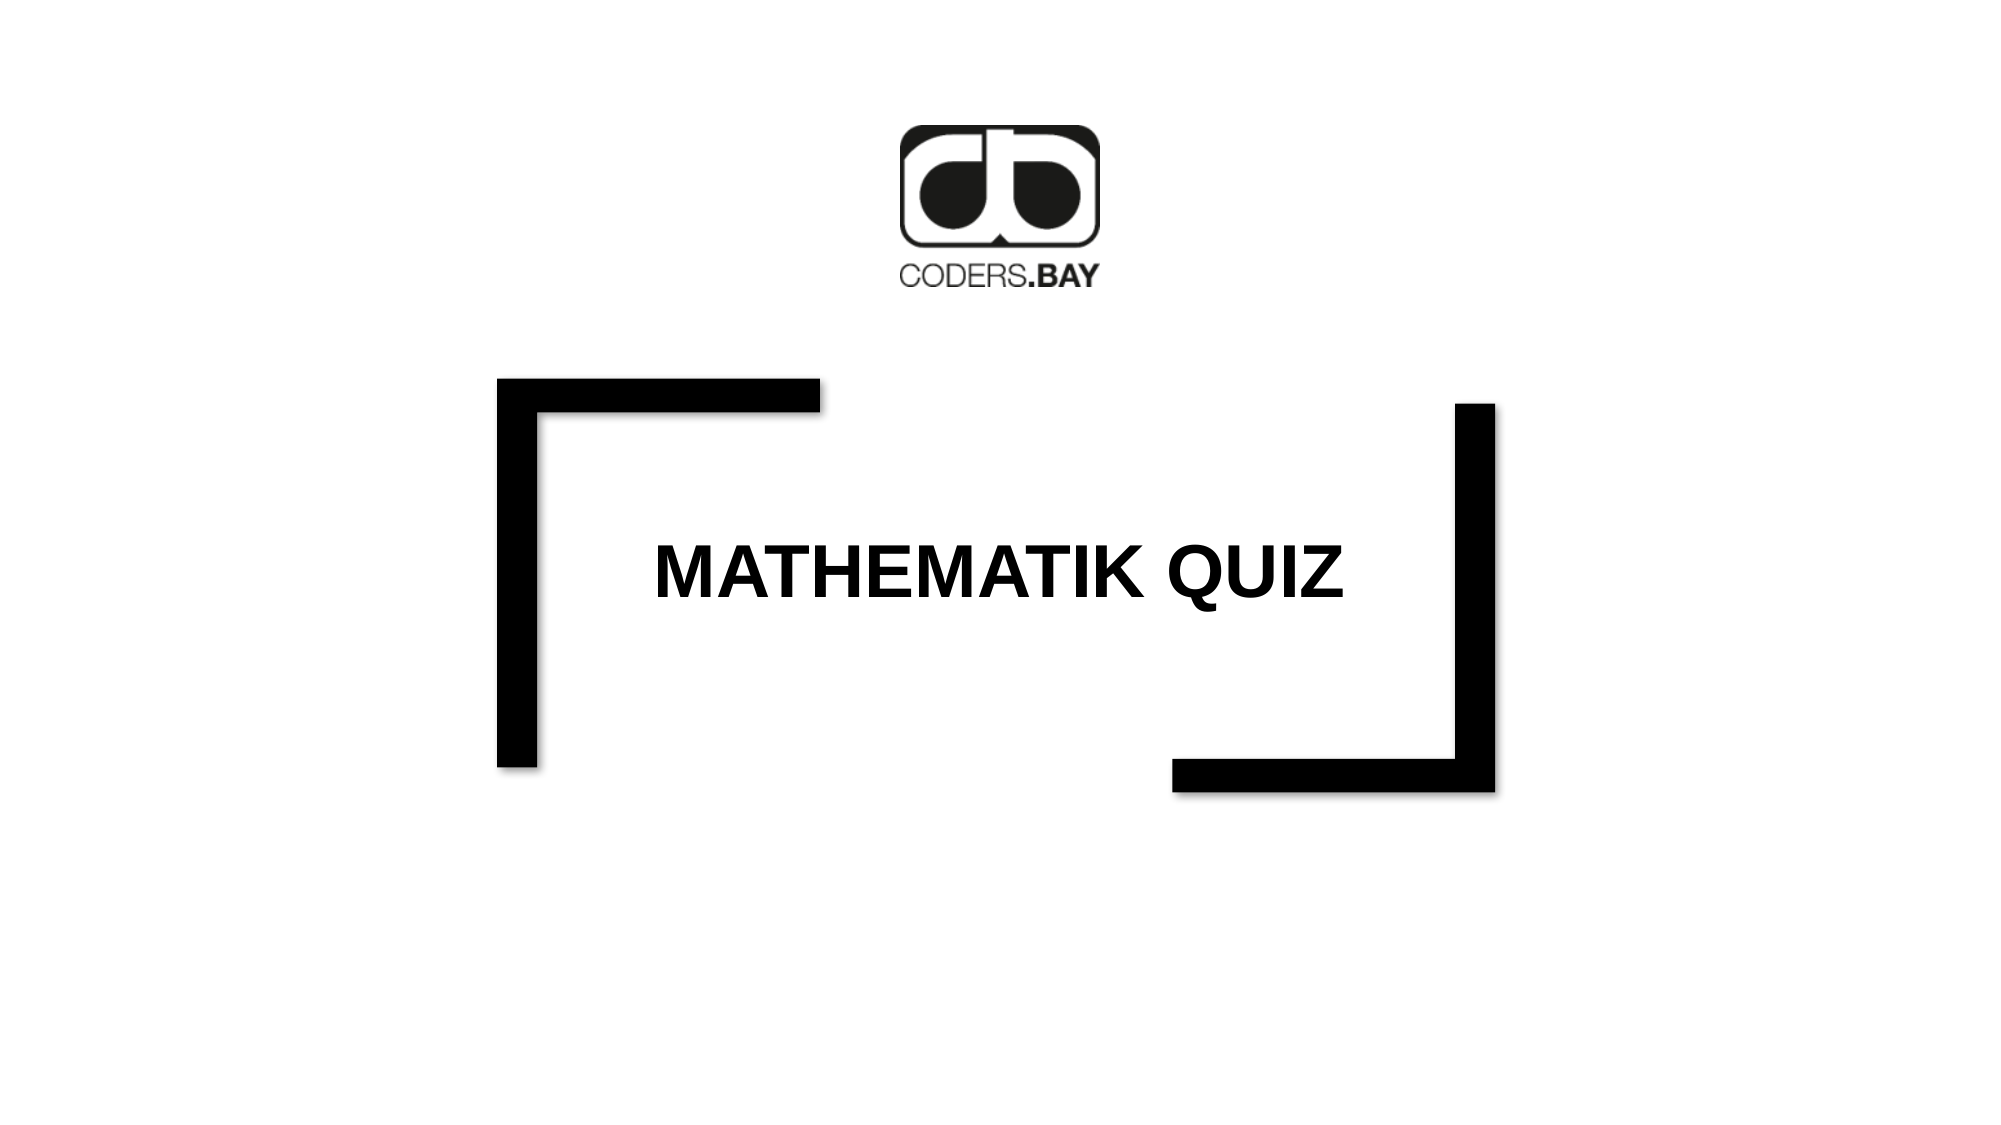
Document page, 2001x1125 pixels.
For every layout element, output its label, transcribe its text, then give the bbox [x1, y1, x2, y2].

picture [900, 125, 1100, 287]
title Mathematik Quiz [553, 442, 1447, 704]
